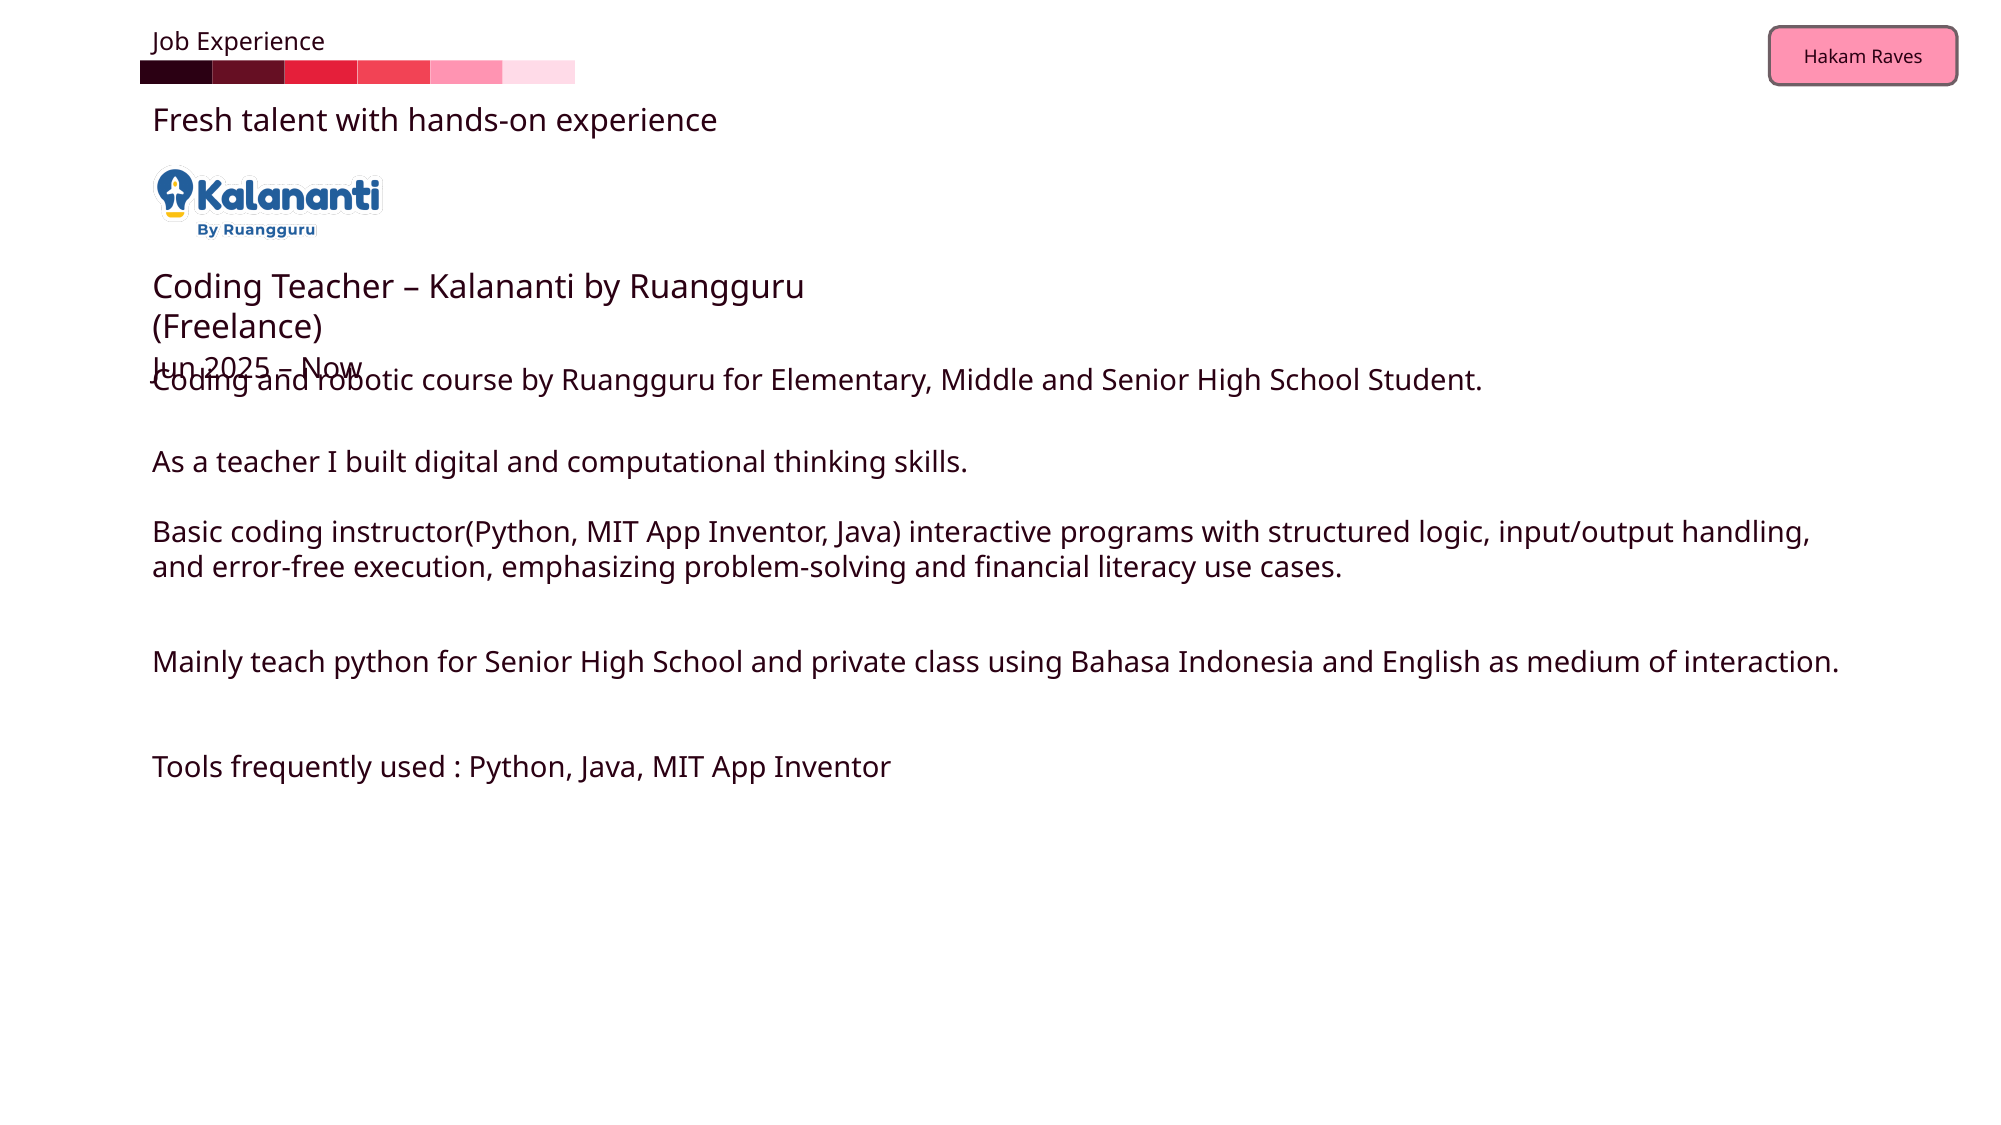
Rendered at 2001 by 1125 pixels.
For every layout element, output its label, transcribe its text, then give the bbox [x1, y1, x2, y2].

text_box Coding Teacher – Kalananti by Ruangguru (Freelance) Jun 2025 – Now [137, 258, 952, 353]
title Fresh talent with hands-on experience [137, 96, 987, 147]
text_box Coding and robotic course by Ruangguru for Elementary, Middle and Senior High School Student. As a teacher I built digital and computational thinking skills. Basic coding instructor(Python, MIT App Inventor, Java) interactive programs with structured logic, input/output handling, and error-free execution, emphasizing problem-solving and financial literacy use cases. Mainly teach python for Senior High School and private class using Bahasa Indonesia and English as medium of interaction. Tools frequently used : Python, Java, MIT App Inventor [137, 353, 1883, 791]
picture [152, 164, 384, 241]
list Job Experience [137, 21, 500, 58]
